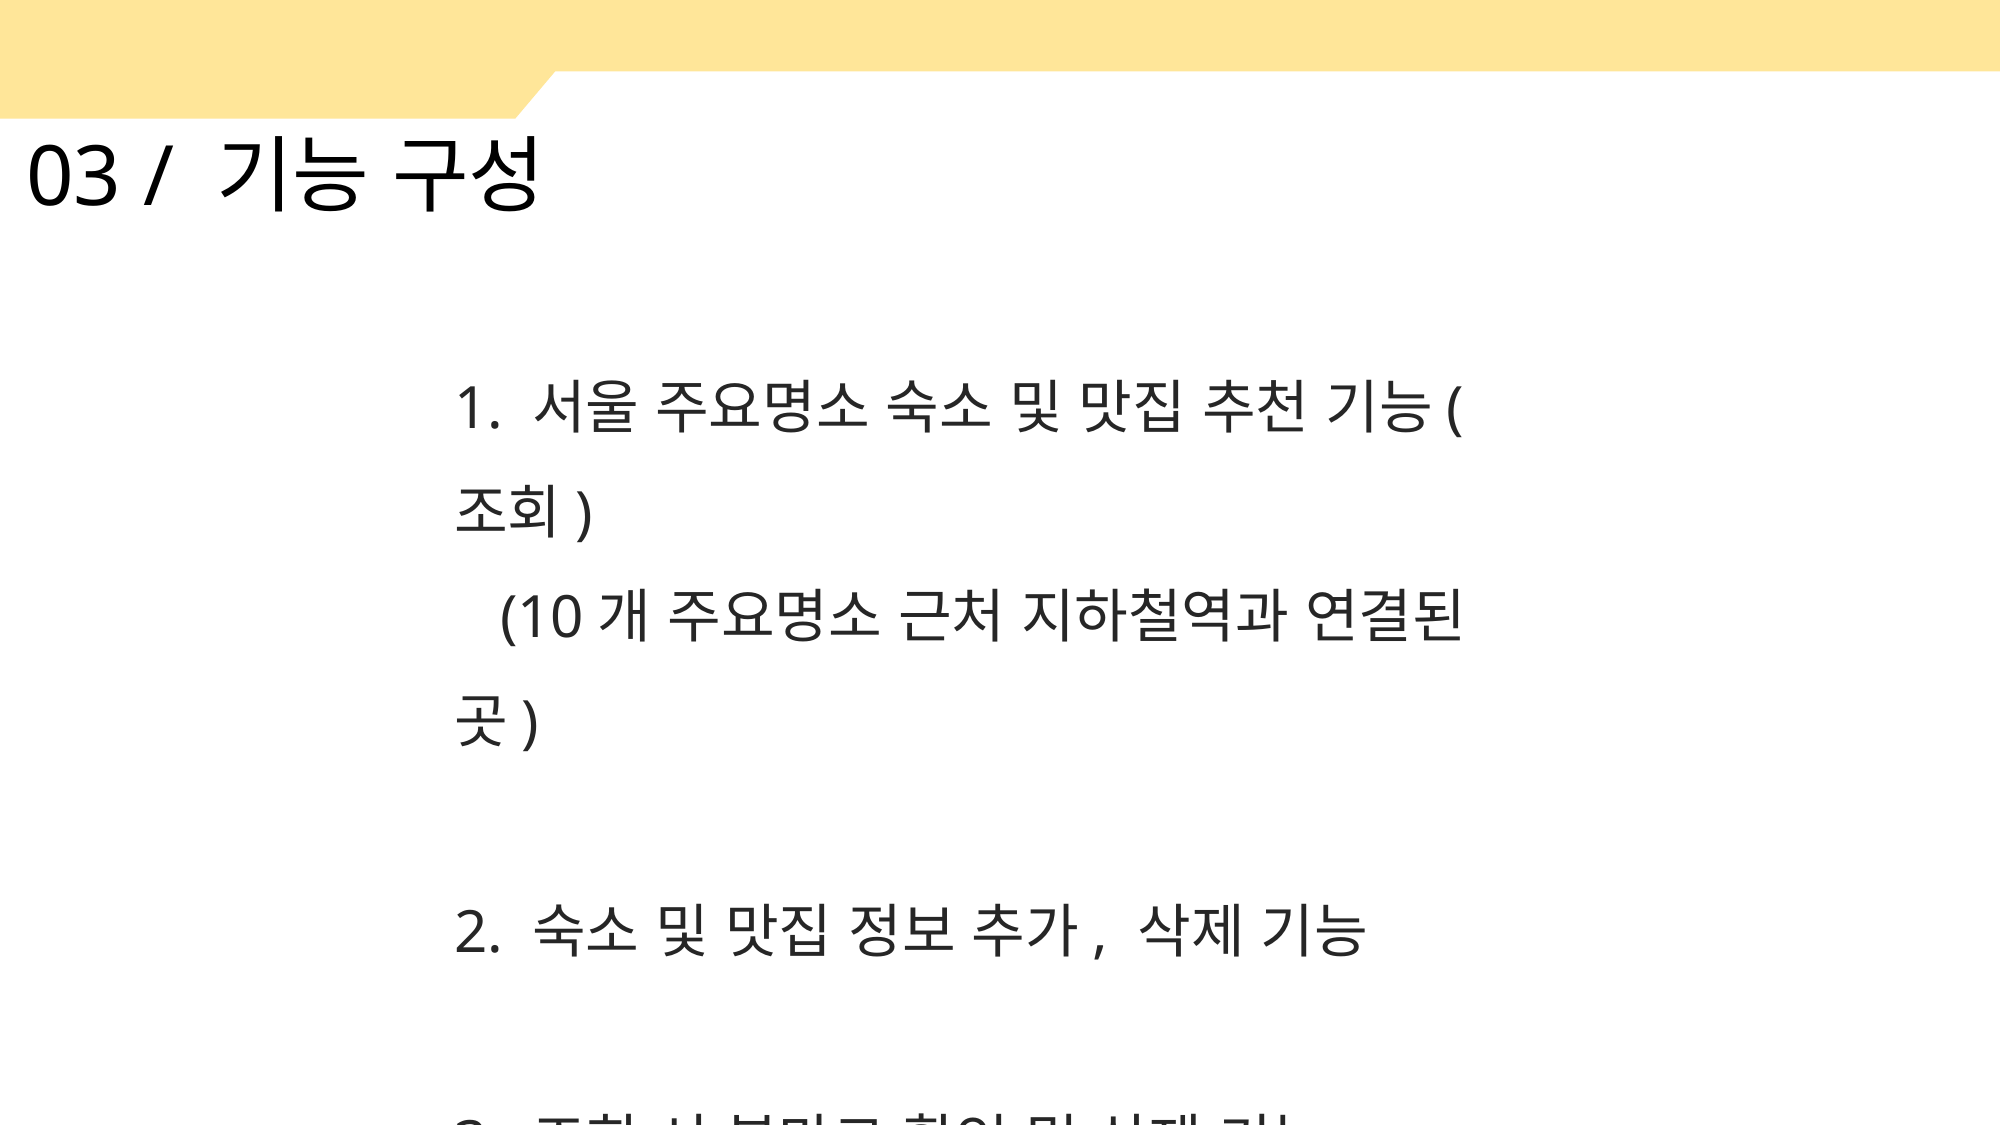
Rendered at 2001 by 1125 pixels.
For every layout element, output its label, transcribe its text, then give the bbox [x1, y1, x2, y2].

text_box 03 / 기능 구성 [11, 114, 560, 230]
text_box [0, 0, 2000, 120]
text_box 1. 서울 주요명소 숙소 및 맛집 추천 기능(조회) (10개 주요명소 근처 지하철역과 연결된 곳) 2. 숙소 및 맛집 정보 추가, 삭제 기능 3. 조회 시 북마크 확인 및 삭제 기능 [439, 327, 1561, 1125]
